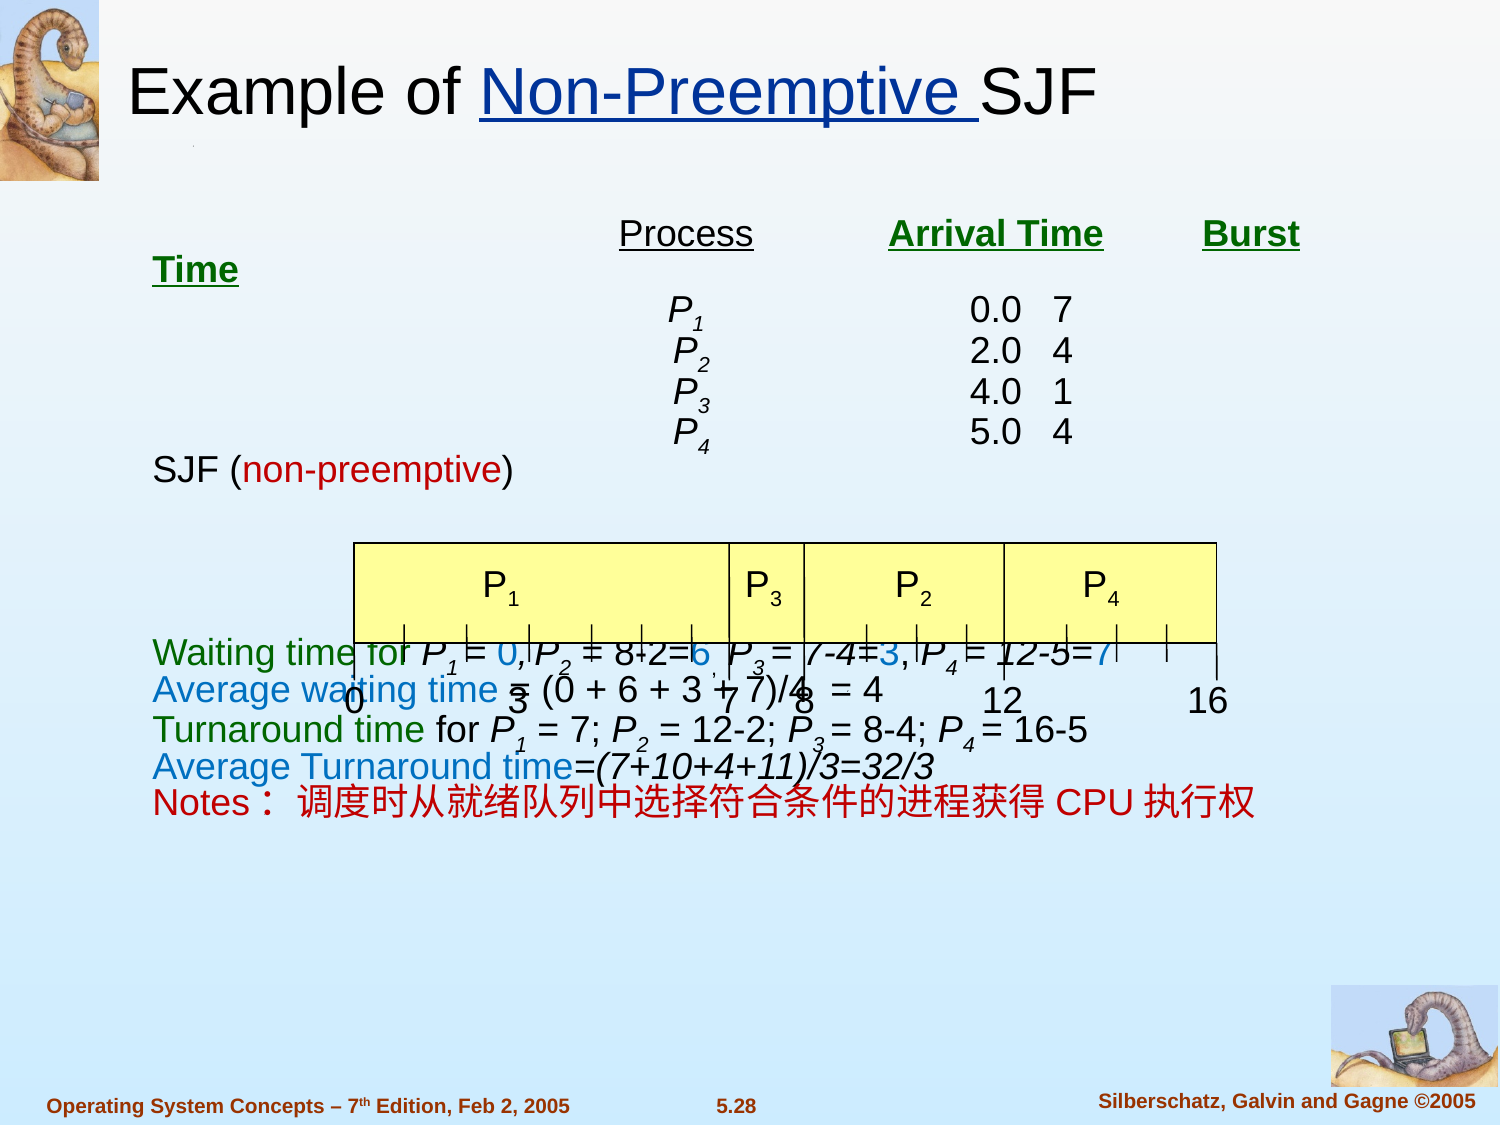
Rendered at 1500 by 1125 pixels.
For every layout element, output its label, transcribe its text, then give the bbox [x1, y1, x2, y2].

list Process Arrival Time Burst Time P1 0.0 7 P2 2.0 4 P3 4.0 1 P4 5.0 4 SJF (non-preemptive) Waiting time for P1 = 0, P2 = 8-2=6, P3 = 7-4=3, P4 = 12-5=7 Average waiting time = (0 + 6 + 3 + 7)/4 = 4 Turnaround time for P1 = 7; P2 = 12-2; P3 = 8-4; P4 = 16-5 Average Turnaround time=(7+10+4+11)/3=32/3 Notes：调度时从就绪队列中选择符合条件的进程获得CPU执行权 [137, 210, 1342, 1017]
picture [1331, 985, 1498, 1087]
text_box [328, 542, 1245, 729]
picture [0, 0, 99, 181]
title Example of Non-Preemptive SJF [112, 37, 1438, 138]
